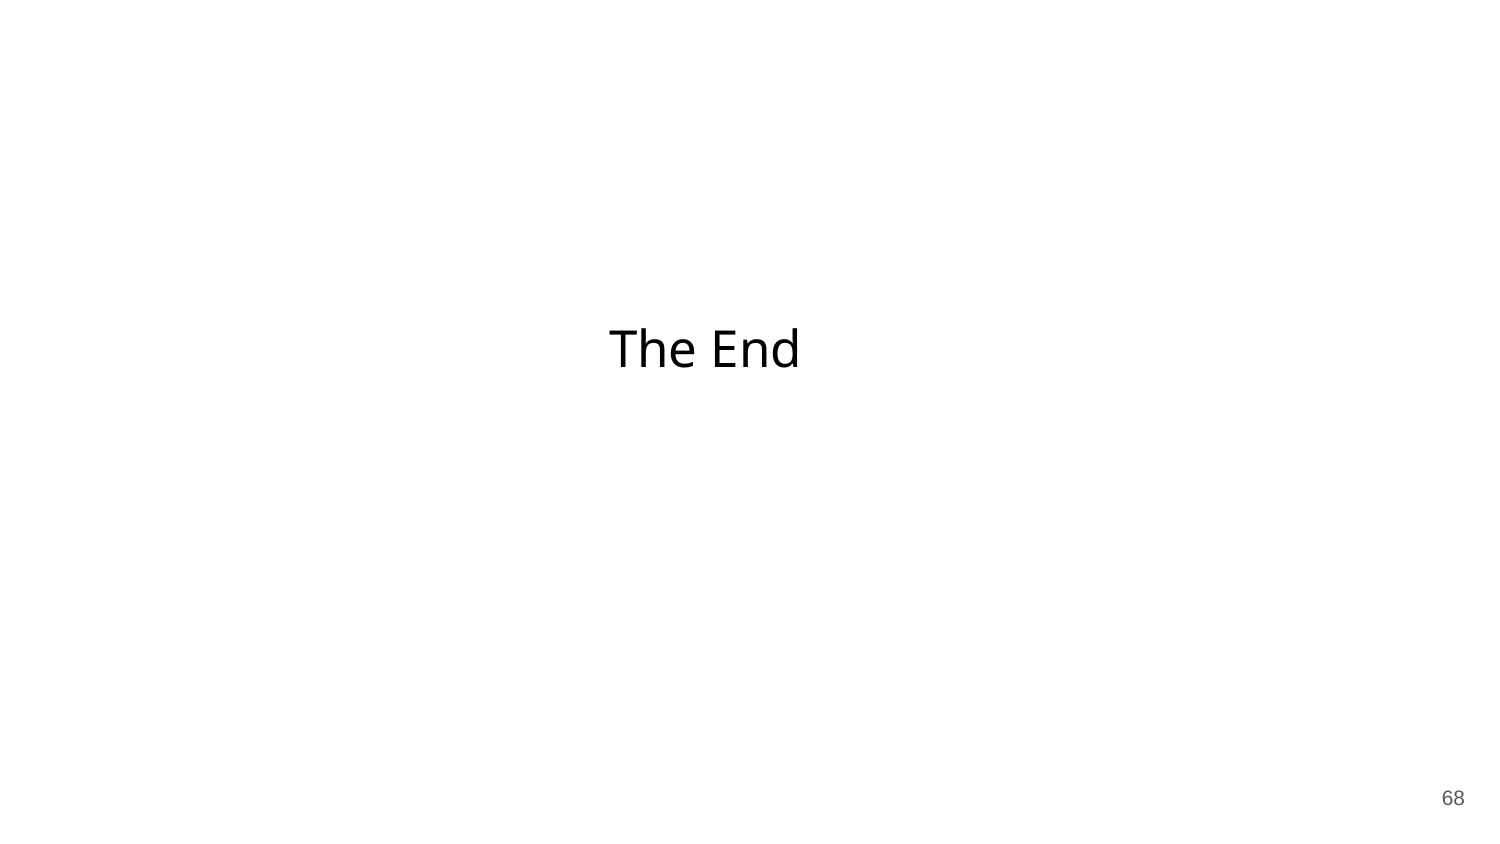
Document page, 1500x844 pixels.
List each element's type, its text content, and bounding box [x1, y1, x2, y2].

text_box The End [607, 314, 873, 378]
slide_number ‹#› [1389, 764, 1480, 830]
